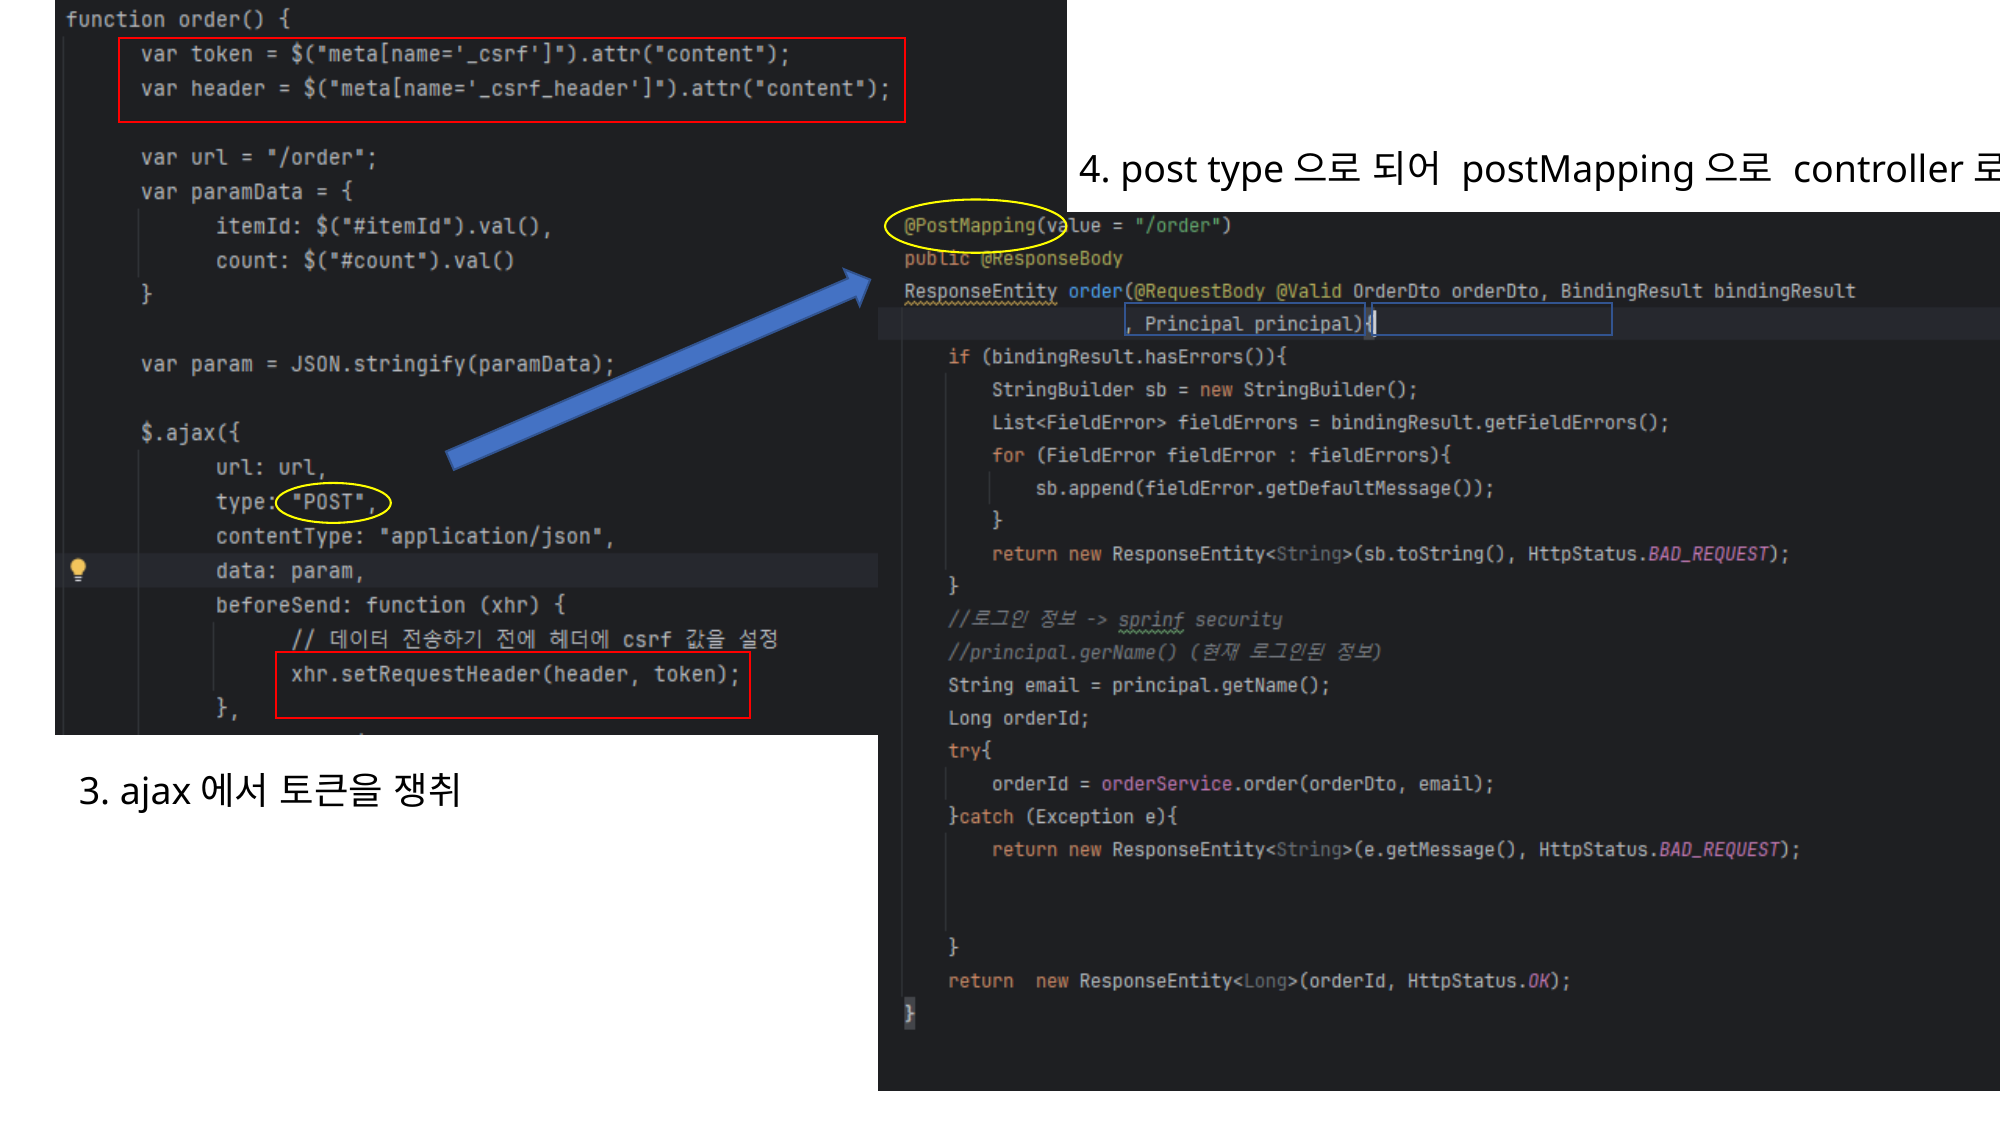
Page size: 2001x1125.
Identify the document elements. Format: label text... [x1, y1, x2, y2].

text_box 4. post type으로 되어 postMapping으로 controller로 . [1067, 137, 2000, 198]
picture [55, 0, 2000, 1091]
text_box 3. ajax에서 토큰을 쟁취 [63, 760, 478, 820]
